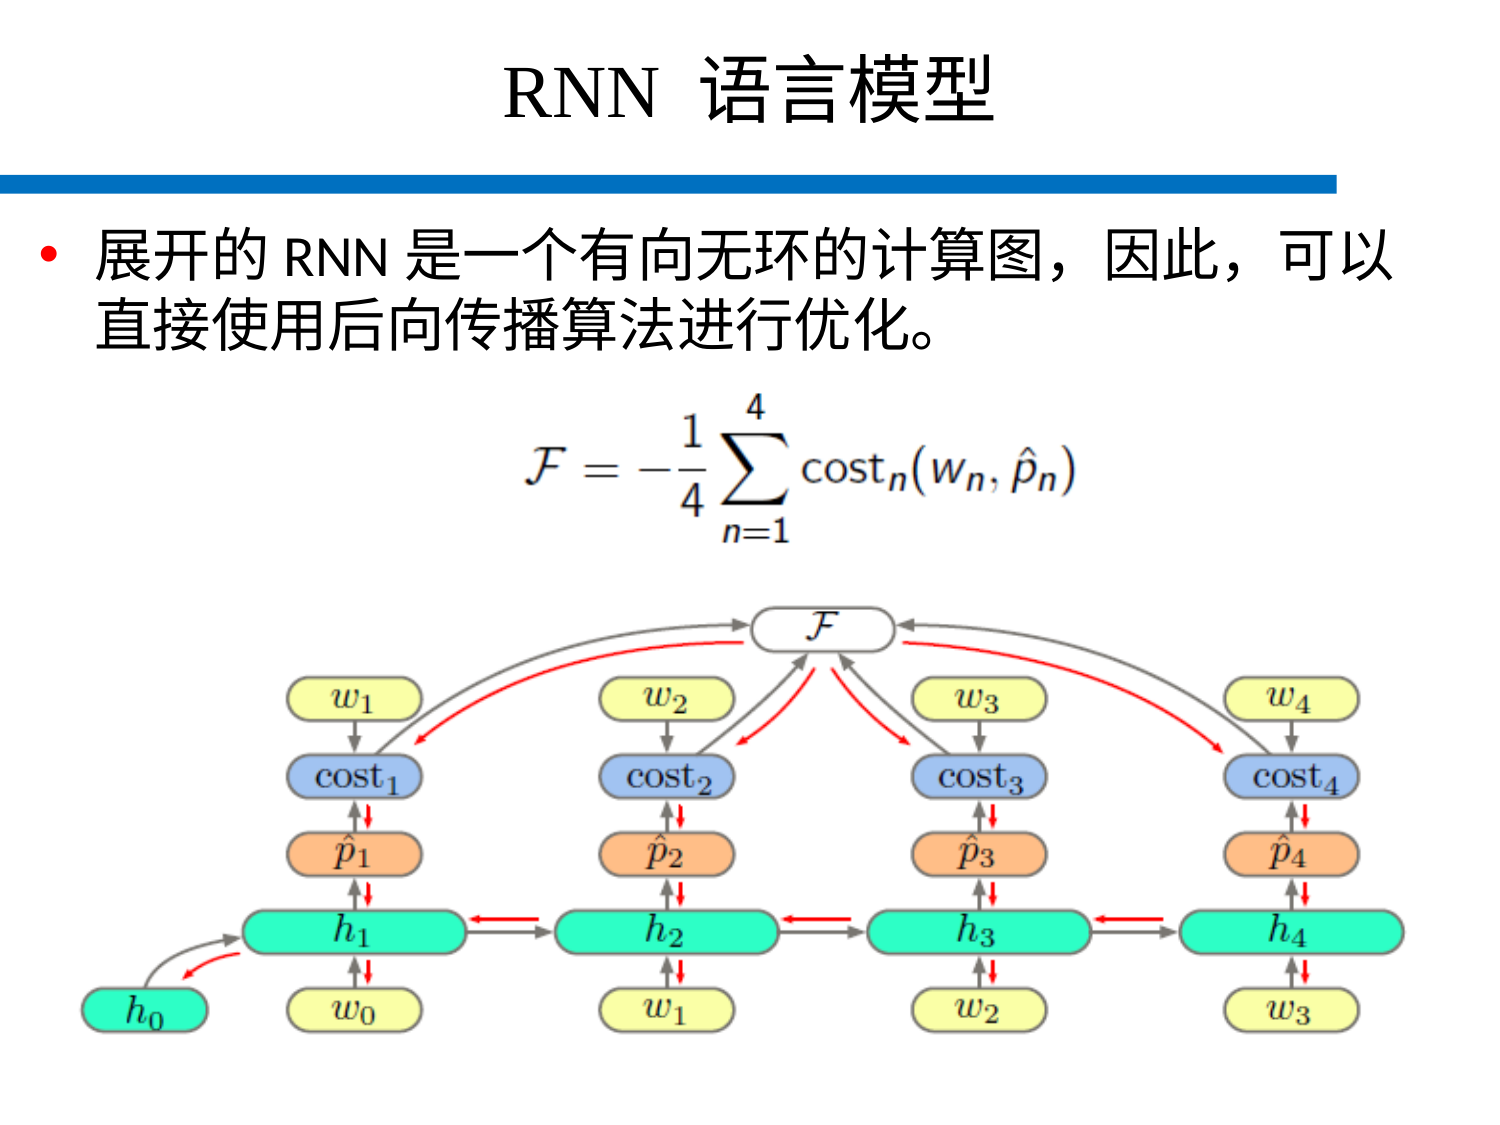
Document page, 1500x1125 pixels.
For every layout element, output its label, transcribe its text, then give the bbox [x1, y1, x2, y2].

list 展开的RNN是一个有向无环的计算图，因此，可以直接使用后向传播算法进行优化。 [23, 210, 1454, 364]
title RNN 语言模型 [75, 0, 1425, 175]
picture [503, 386, 1091, 563]
picture [70, 597, 1430, 1055]
